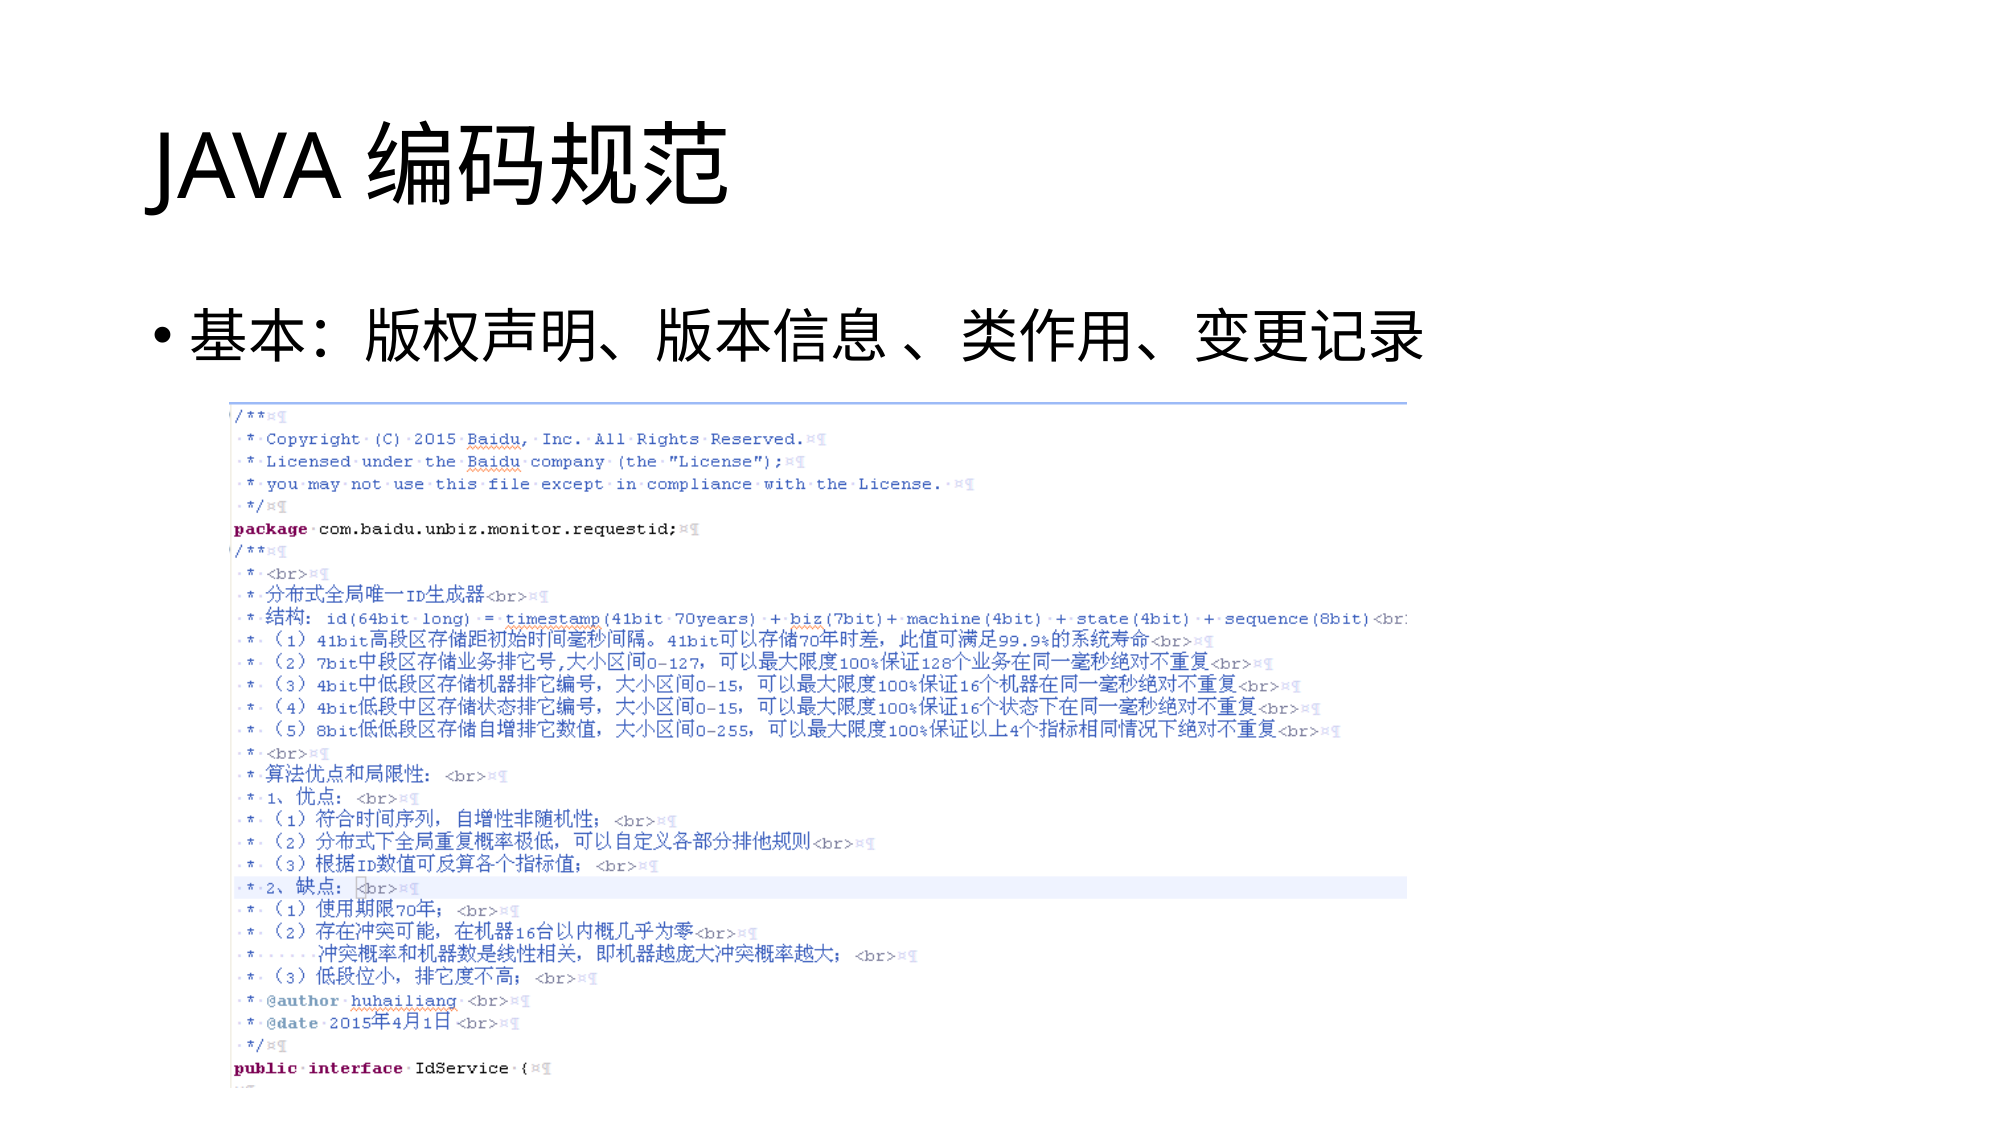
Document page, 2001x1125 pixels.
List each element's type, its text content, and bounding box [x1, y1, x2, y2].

title JAVA编码规范 [137, 59, 1863, 278]
picture [229, 402, 1407, 1088]
list 基本：版权声明、版本信息 、类作用、变更记录 [137, 299, 1863, 1014]
